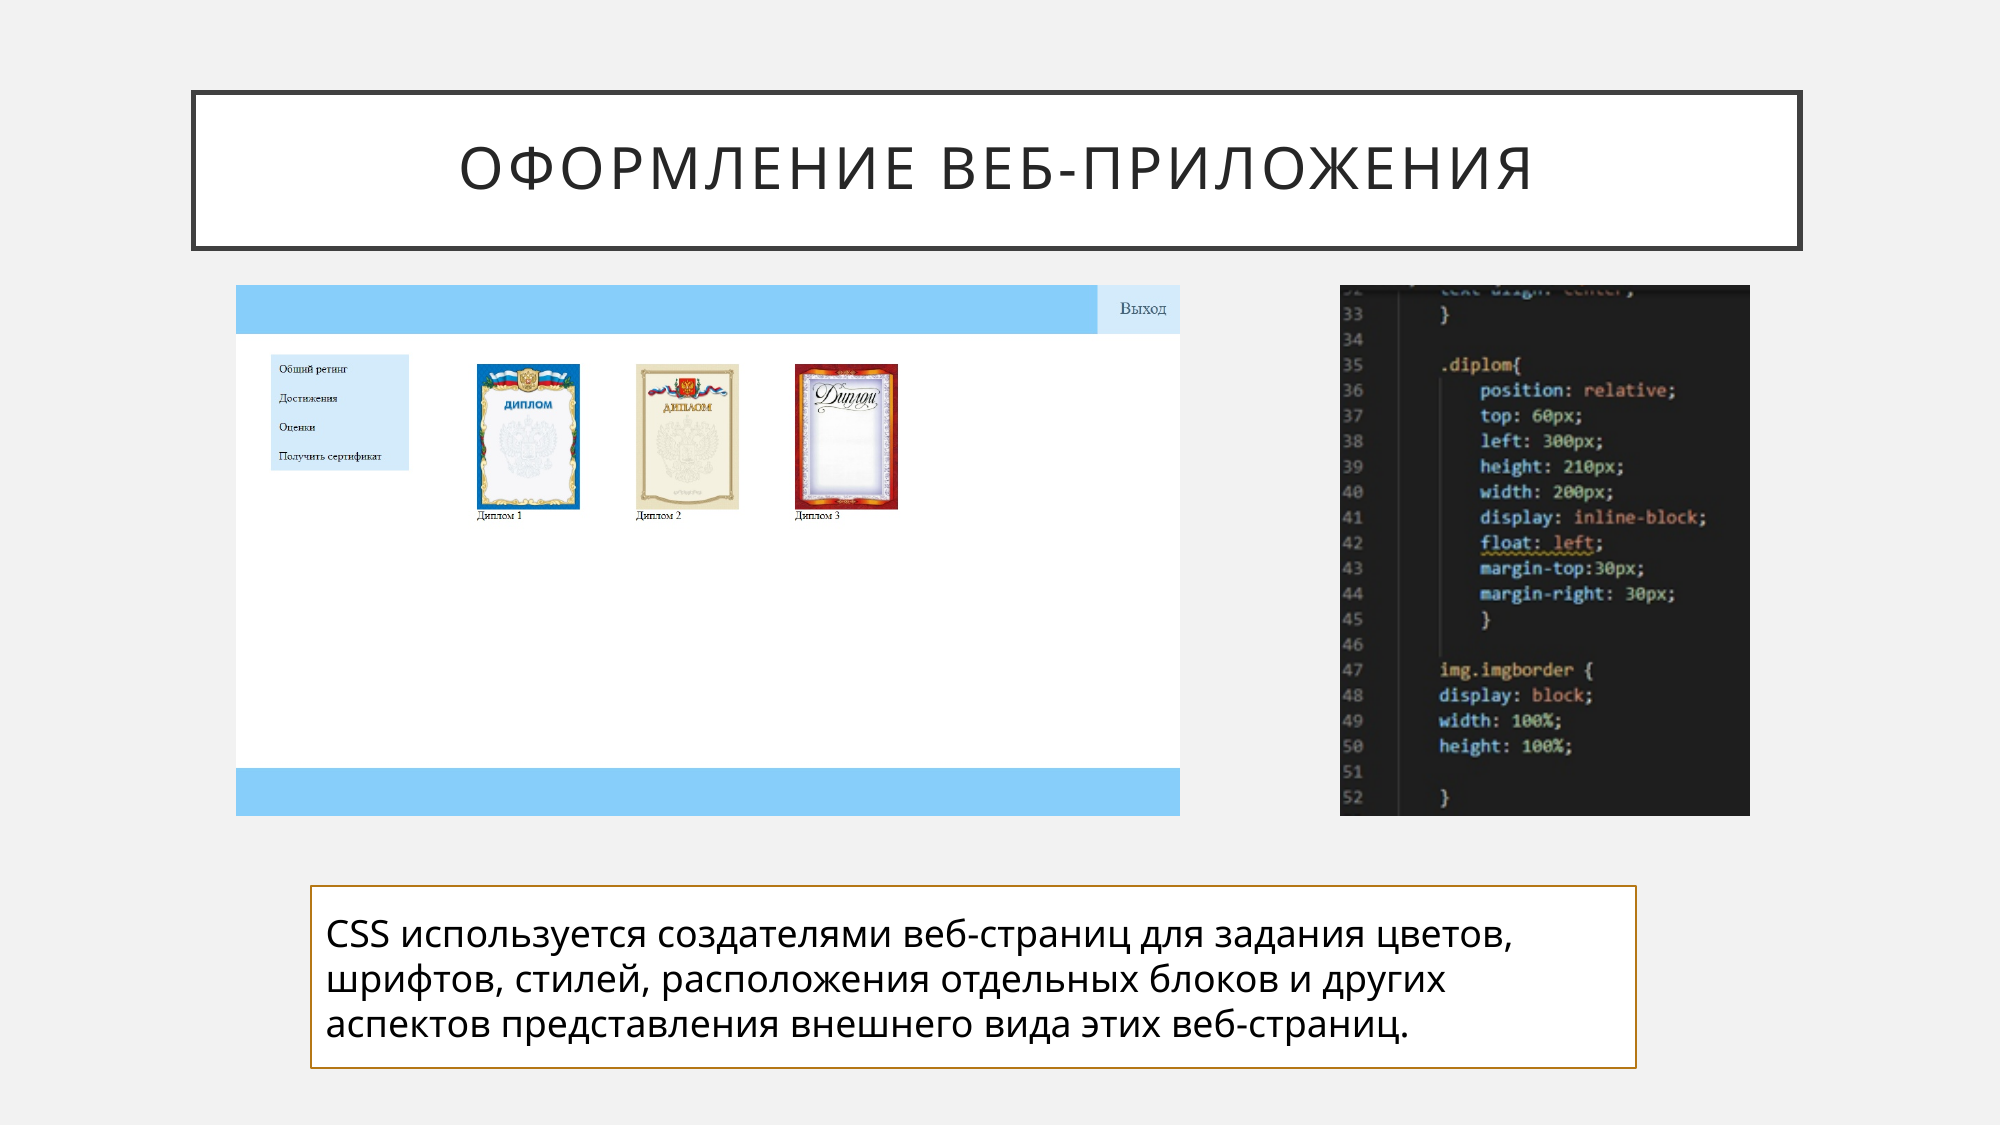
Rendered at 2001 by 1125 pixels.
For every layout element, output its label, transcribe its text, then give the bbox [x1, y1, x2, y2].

picture [236, 285, 1180, 816]
title ОФОРМЛЕНИЕ веб-приложения [191, 90, 1803, 251]
text_box CSS используется создателями веб-страниц для задания цветов, шрифтов, стилей, расположения отдельных блоков и других аспектов представления внешнего вида этих веб-страниц. [310, 885, 1637, 1069]
picture [1340, 285, 1750, 816]
